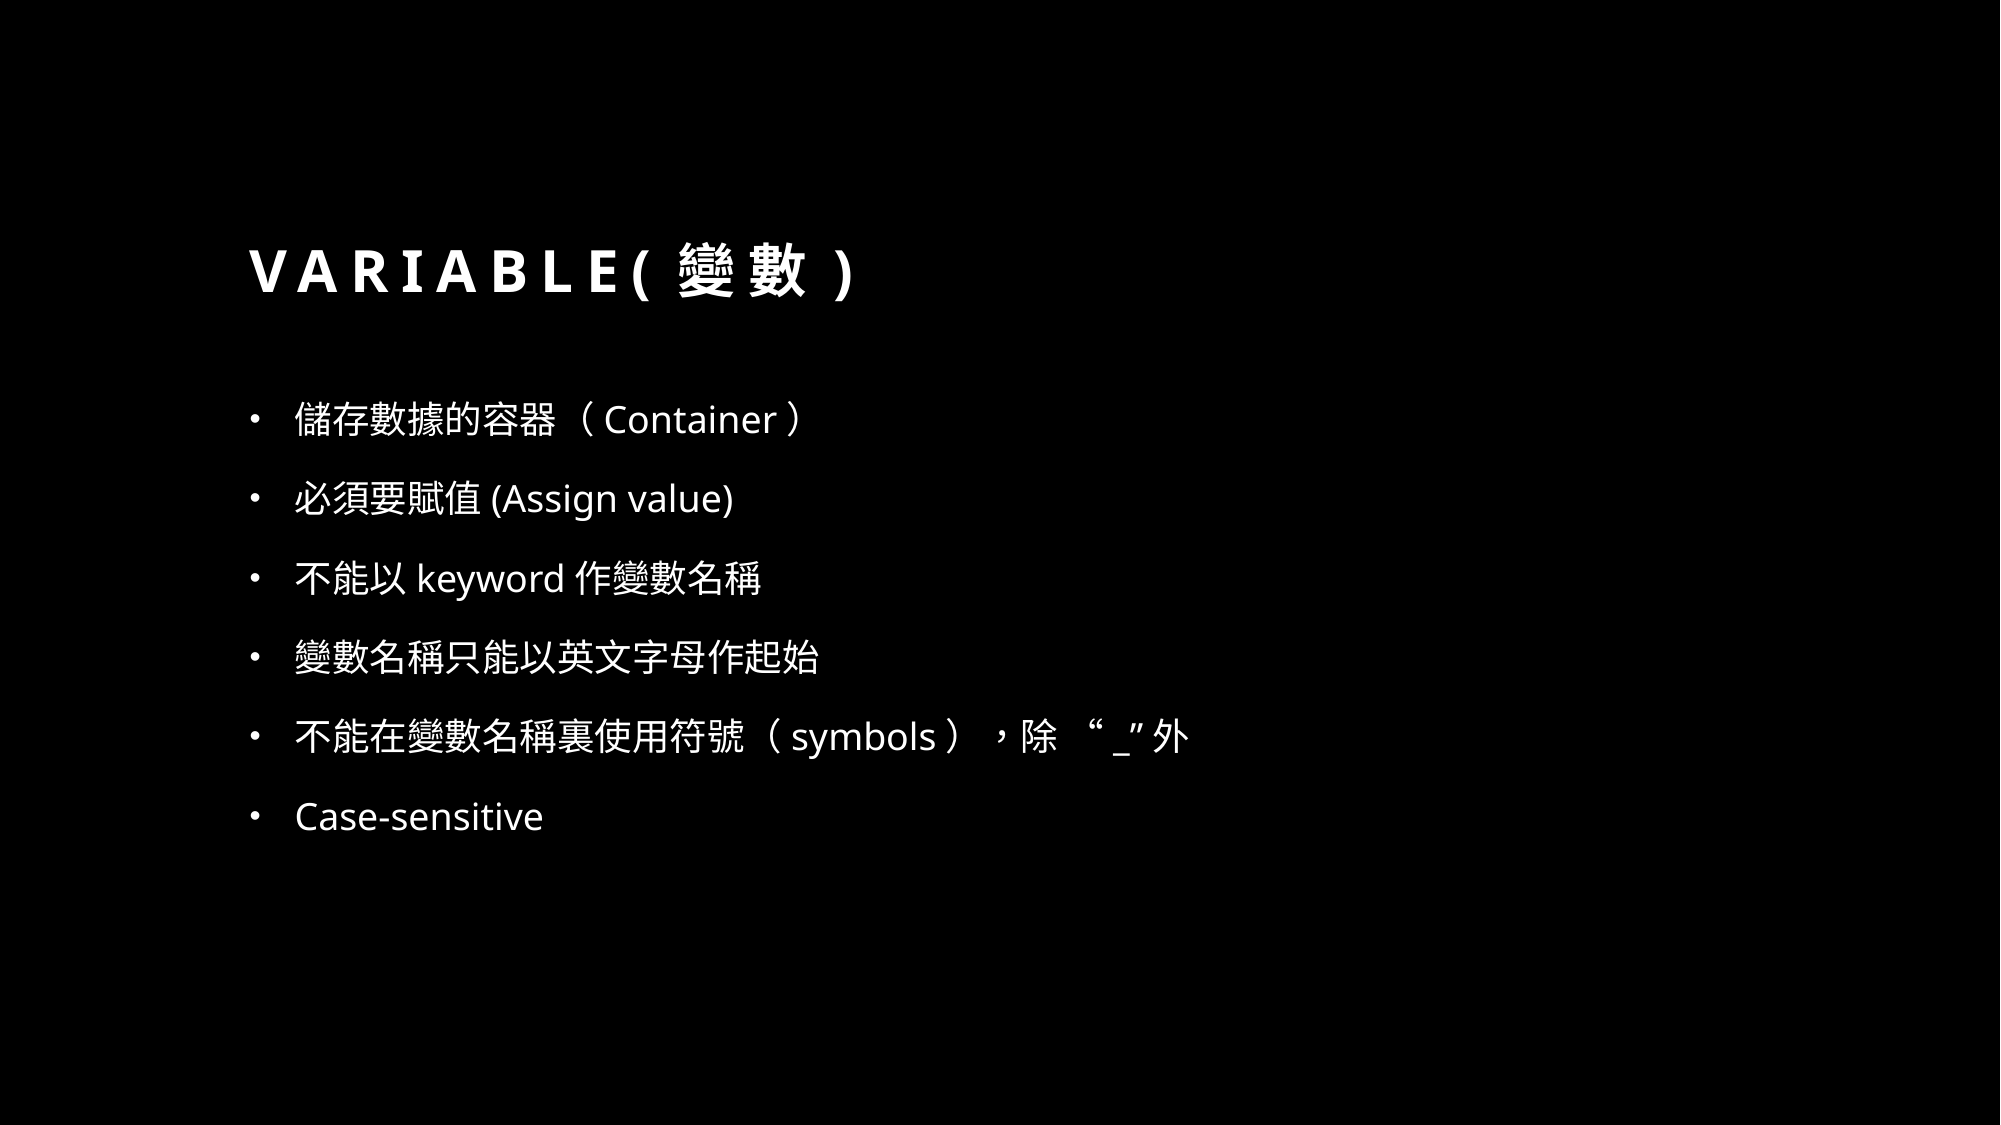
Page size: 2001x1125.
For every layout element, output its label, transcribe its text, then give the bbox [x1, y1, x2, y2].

title Variable(變數) [234, 171, 1750, 313]
list 儲存數據的容器（Container） 必須要賦值(Assign value) 不能以keyword作變數名稱 變數名稱只能以英文字母作起始 不能在變數名稱裏使用符號（symbols），除 “_”外 Case-sensitive [234, 375, 1750, 1000]
